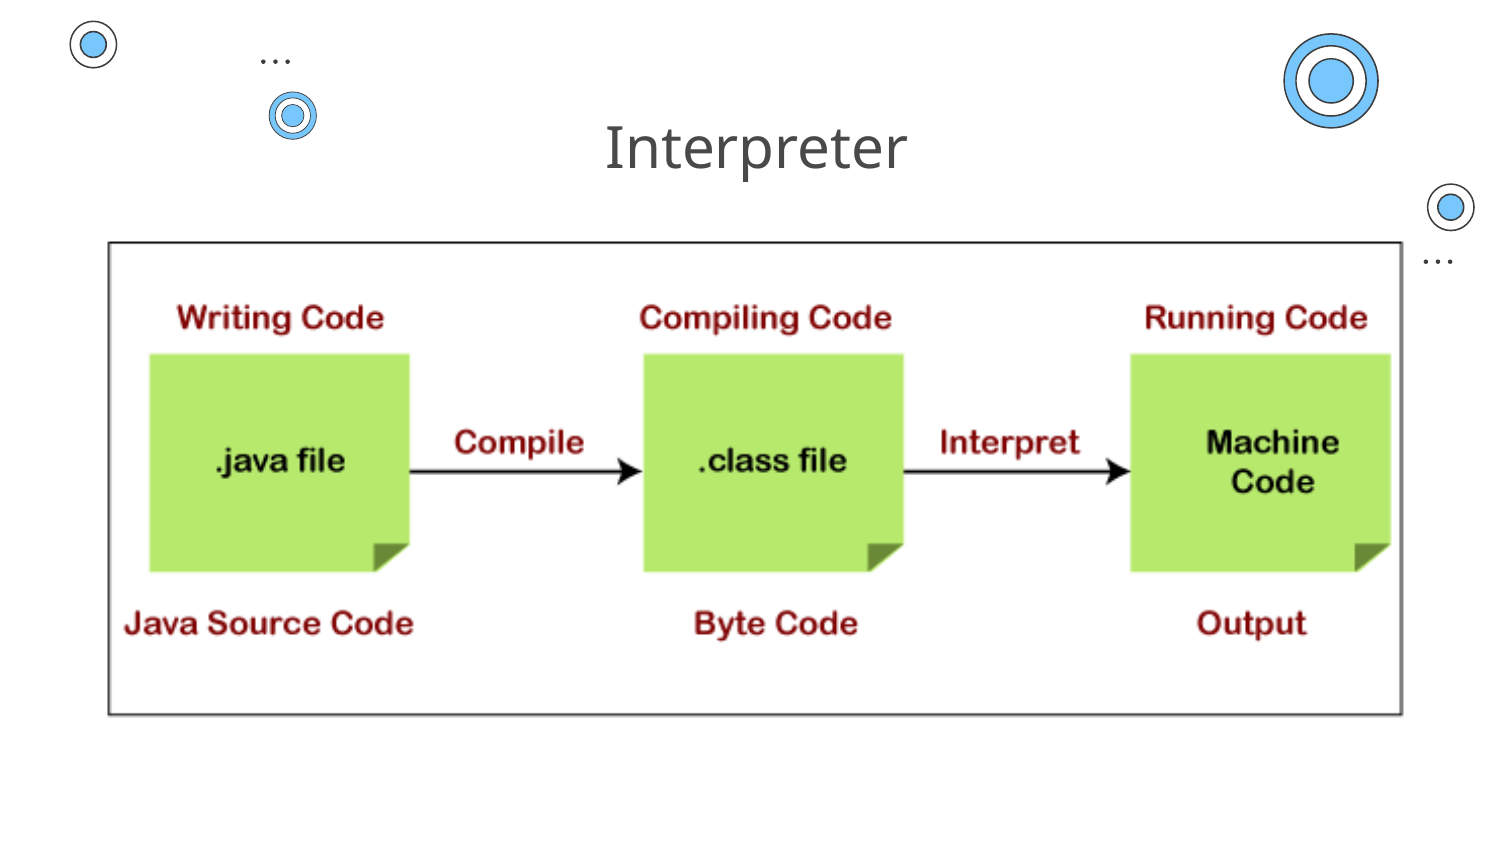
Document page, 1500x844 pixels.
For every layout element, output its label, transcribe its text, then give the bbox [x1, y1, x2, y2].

picture [103, 231, 1410, 729]
title Interpreter [264, 94, 1250, 193]
